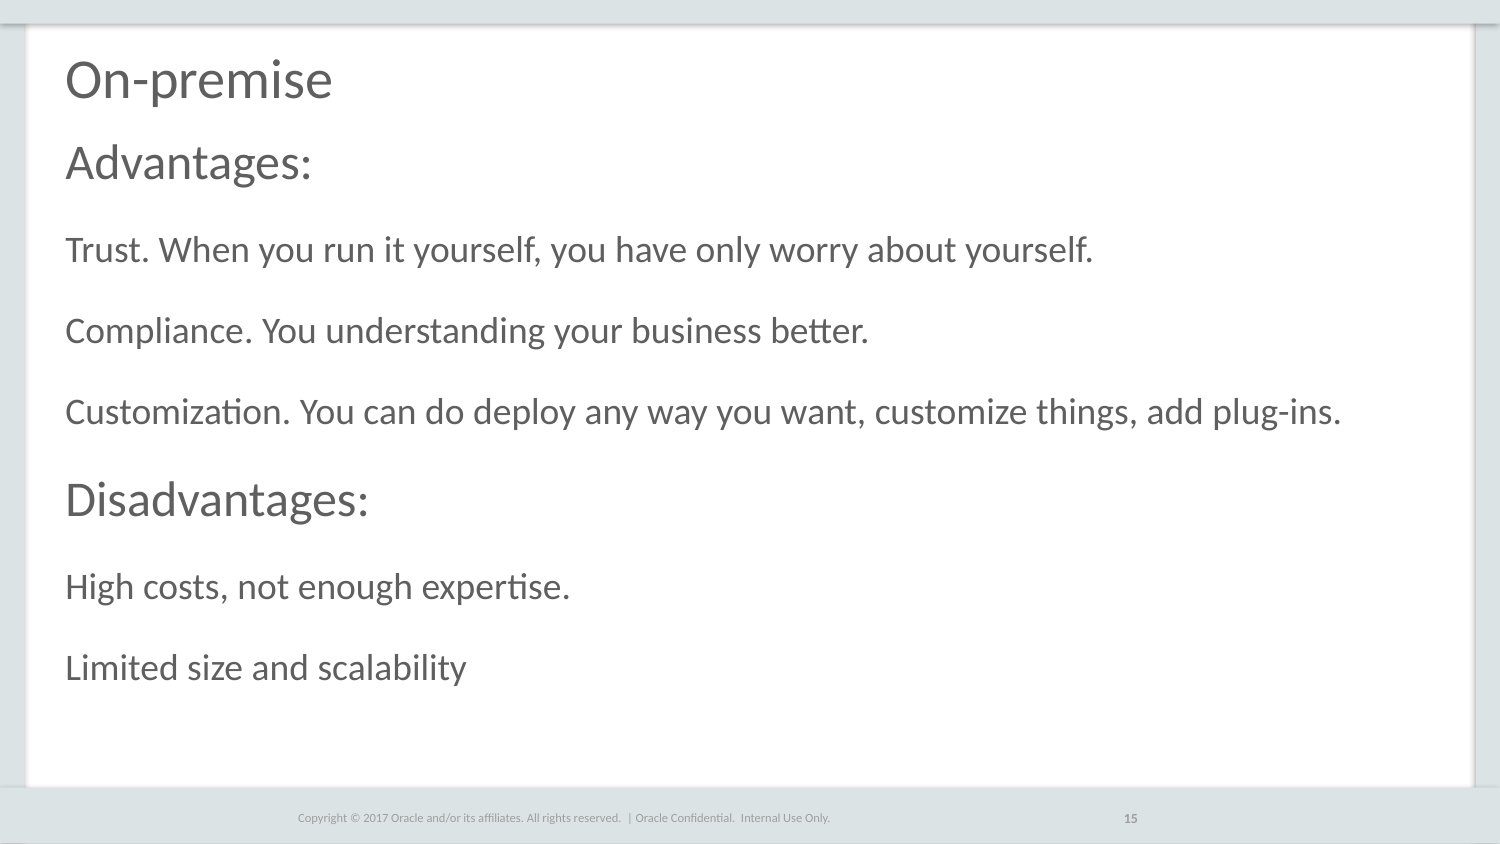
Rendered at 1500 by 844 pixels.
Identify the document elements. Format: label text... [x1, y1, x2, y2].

title On-premise [65, 50, 1435, 110]
slide_number 15 [1091, 806, 1138, 830]
text_box Advantages: Trust. When you run it yourself, you have only worry about yourself. Compliance. You understanding your business better. Customization. You can do deploy any way you want, customize things, add plug-ins. Disadvantages: High costs, not enough expertise. Limited size and scalability [65, 135, 1376, 691]
